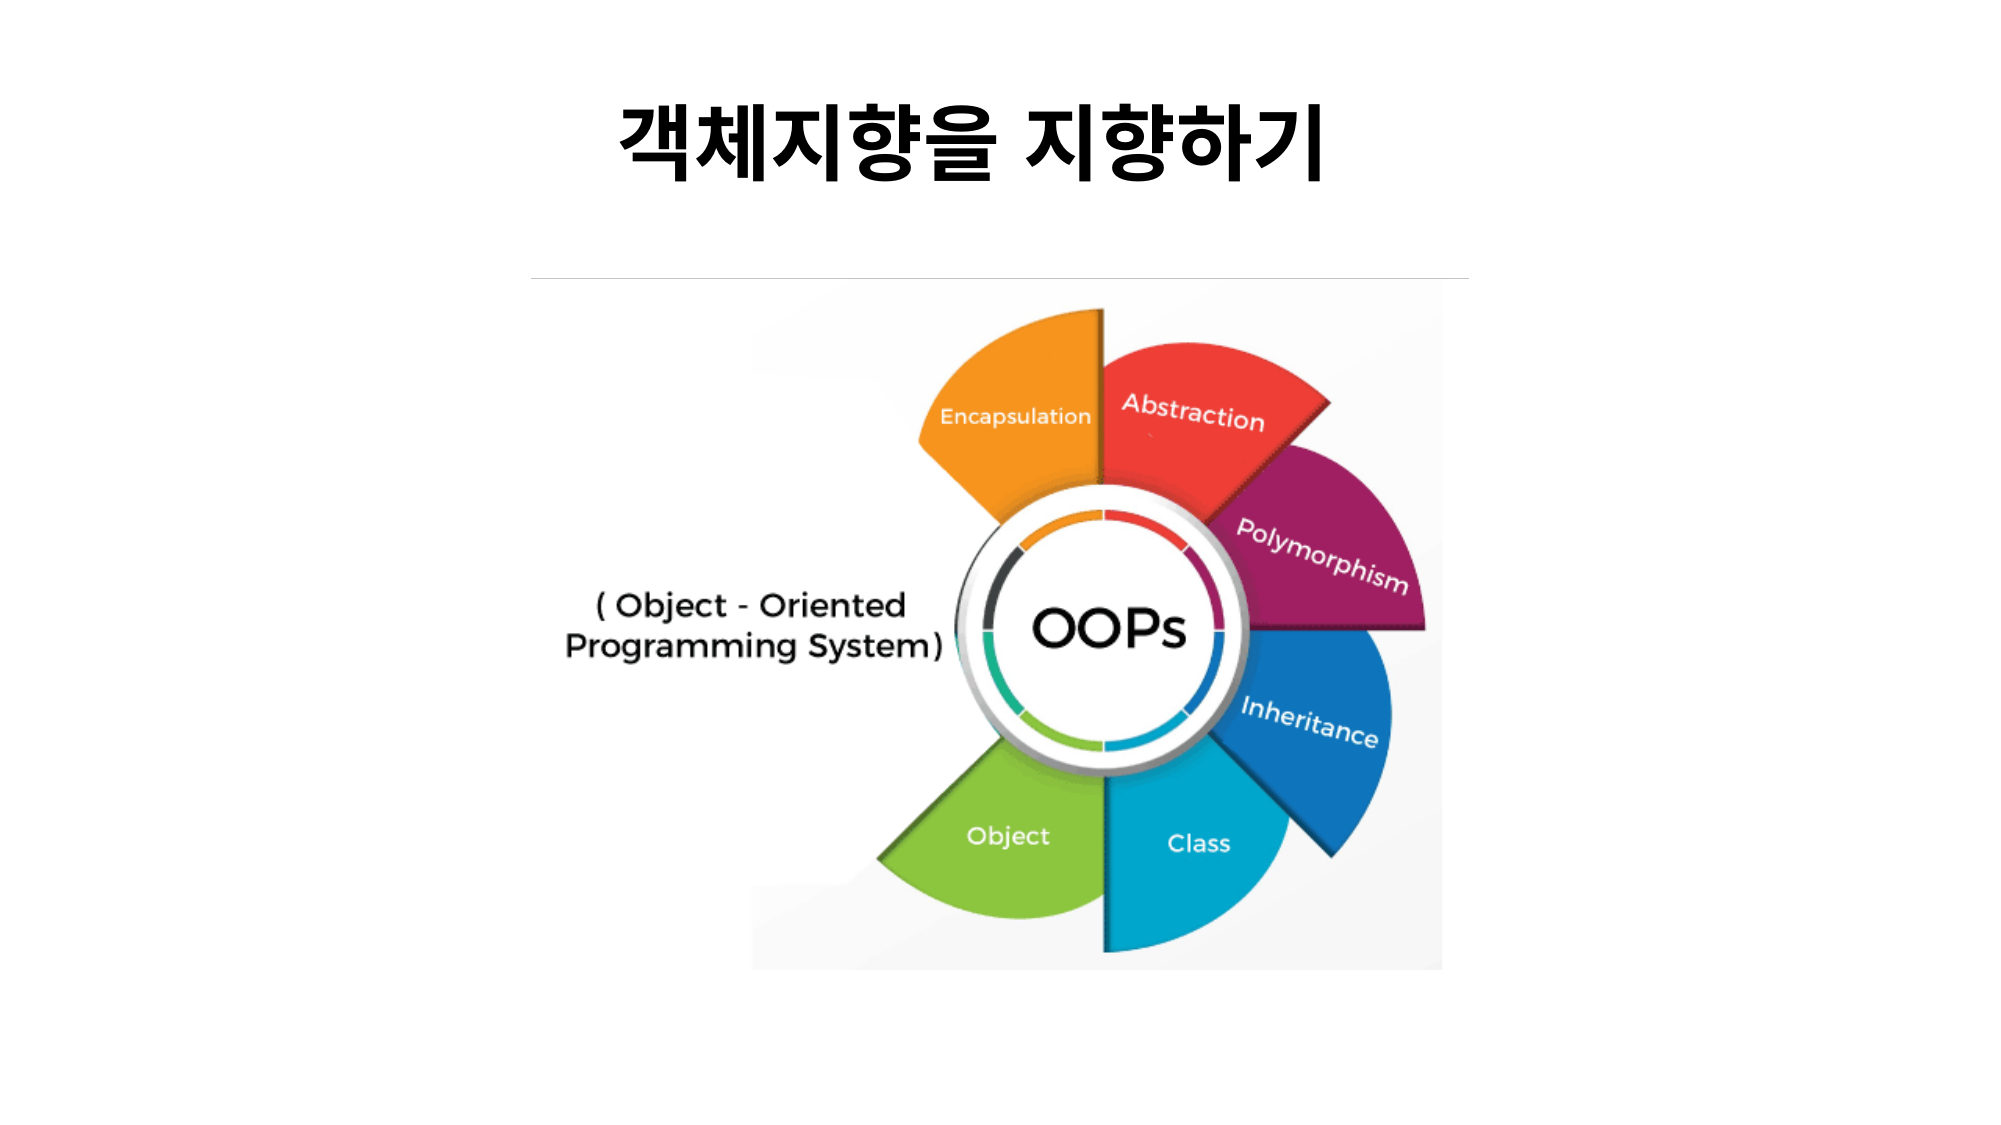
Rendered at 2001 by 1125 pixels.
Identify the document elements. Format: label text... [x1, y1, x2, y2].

picture [531, 277, 1469, 970]
text_box 객체지향을 지향하기 [602, 84, 1526, 199]
